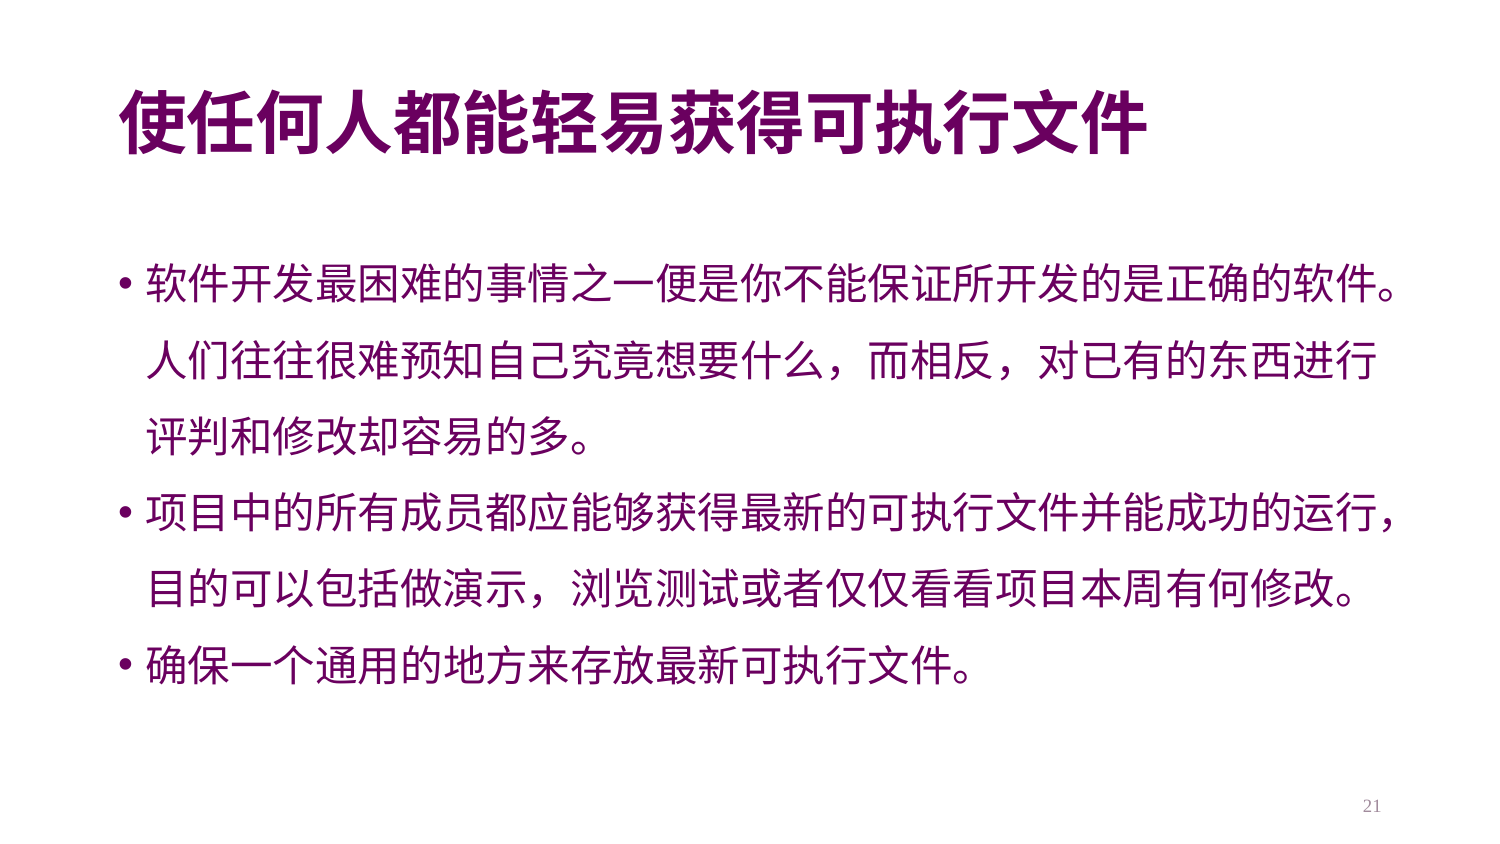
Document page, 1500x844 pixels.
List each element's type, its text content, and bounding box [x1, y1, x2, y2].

slide_number 21 [1059, 782, 1397, 827]
list 软件开发最困难的事情之一便是你不能保证所开发的是正确的软件。人们往往很难预知自己究竟想要什么，而相反，对已有的东西进行评判和修改却容易的多。 项目中的所有成员都应能够获得最新的可执行文件并能成功的运行，目的可以包括做演示，浏览测试或者仅仅看看项目本周有何修改。 确保一个通用的地方来存放最新可执行文件。 [103, 224, 1397, 760]
title 使任何人都能轻易获得可执行文件 [103, 44, 1397, 208]
